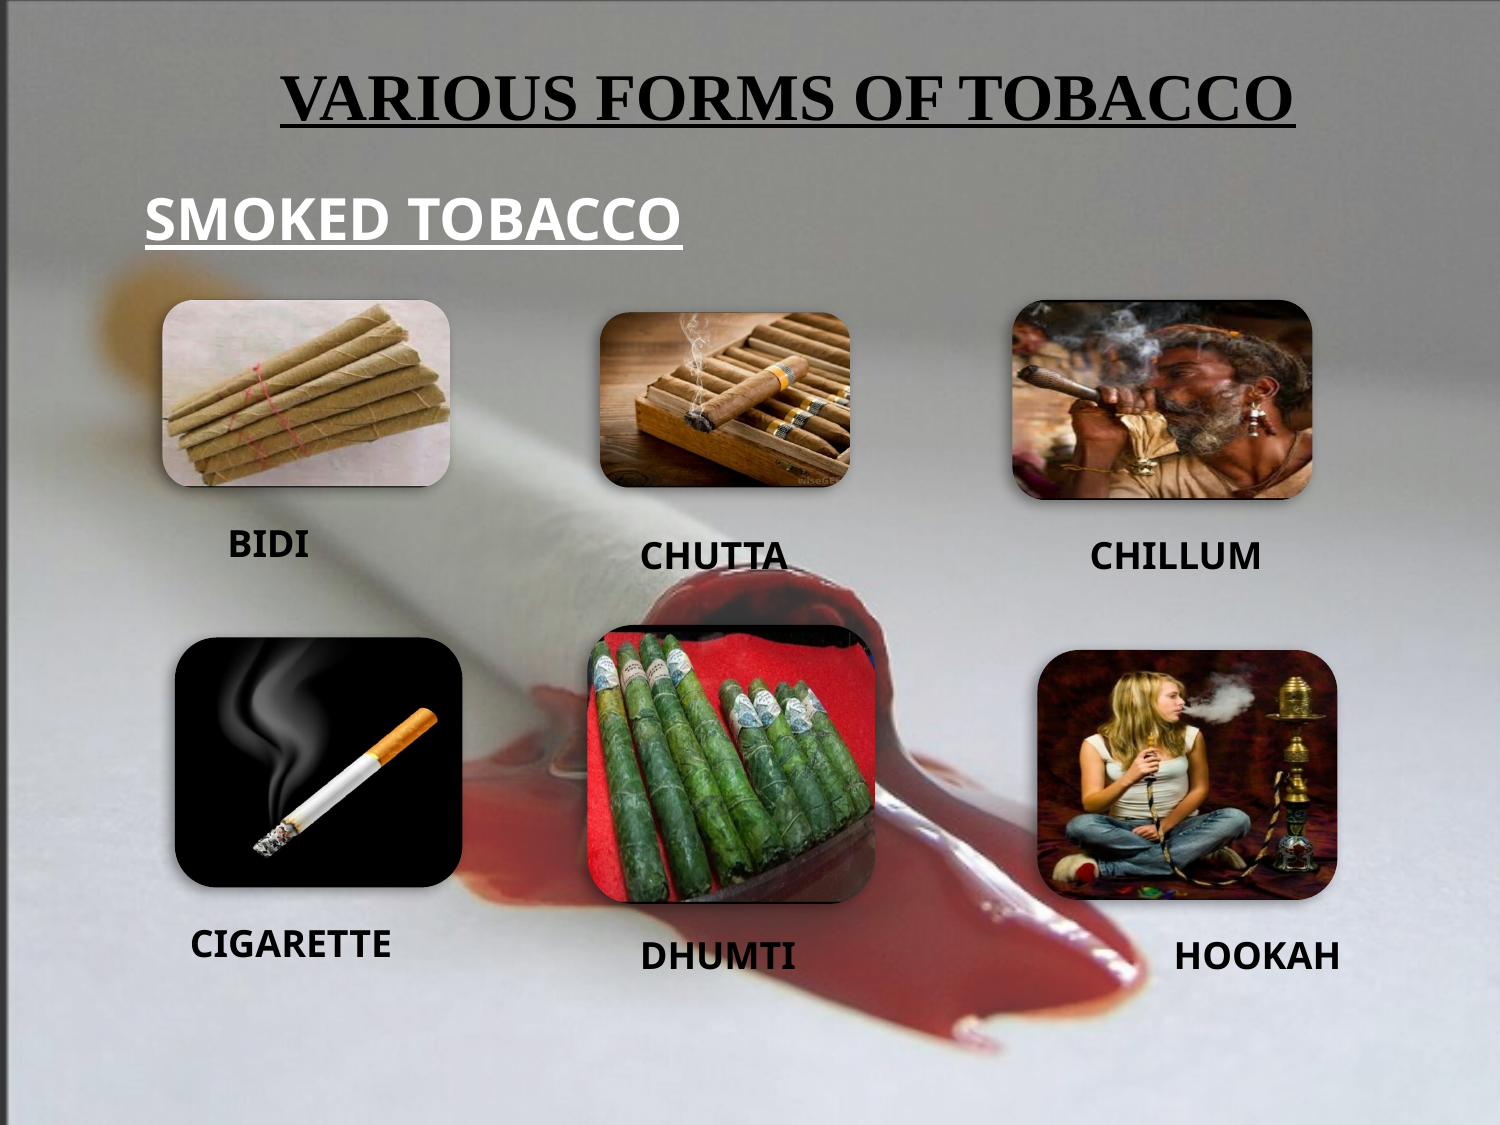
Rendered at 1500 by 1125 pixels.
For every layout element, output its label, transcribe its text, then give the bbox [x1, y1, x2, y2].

text_box CHUTTA [624, 524, 855, 585]
title VARIOUS FORMS OF TOBACCO [112, 0, 1463, 188]
picture [599, 312, 851, 488]
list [162, 299, 451, 488]
text_box CHILLUM [1074, 544, 1300, 585]
text_box DHUMTI [624, 942, 900, 985]
text_box CIGARETTE [174, 912, 450, 973]
text_box BIDI [212, 530, 388, 573]
picture [587, 624, 876, 905]
text_box SMOKED TOBACCO [129, 174, 698, 260]
picture [1012, 299, 1313, 501]
text_box HOOKAH [1158, 940, 1357, 985]
picture [174, 637, 463, 888]
picture [1037, 649, 1338, 901]
